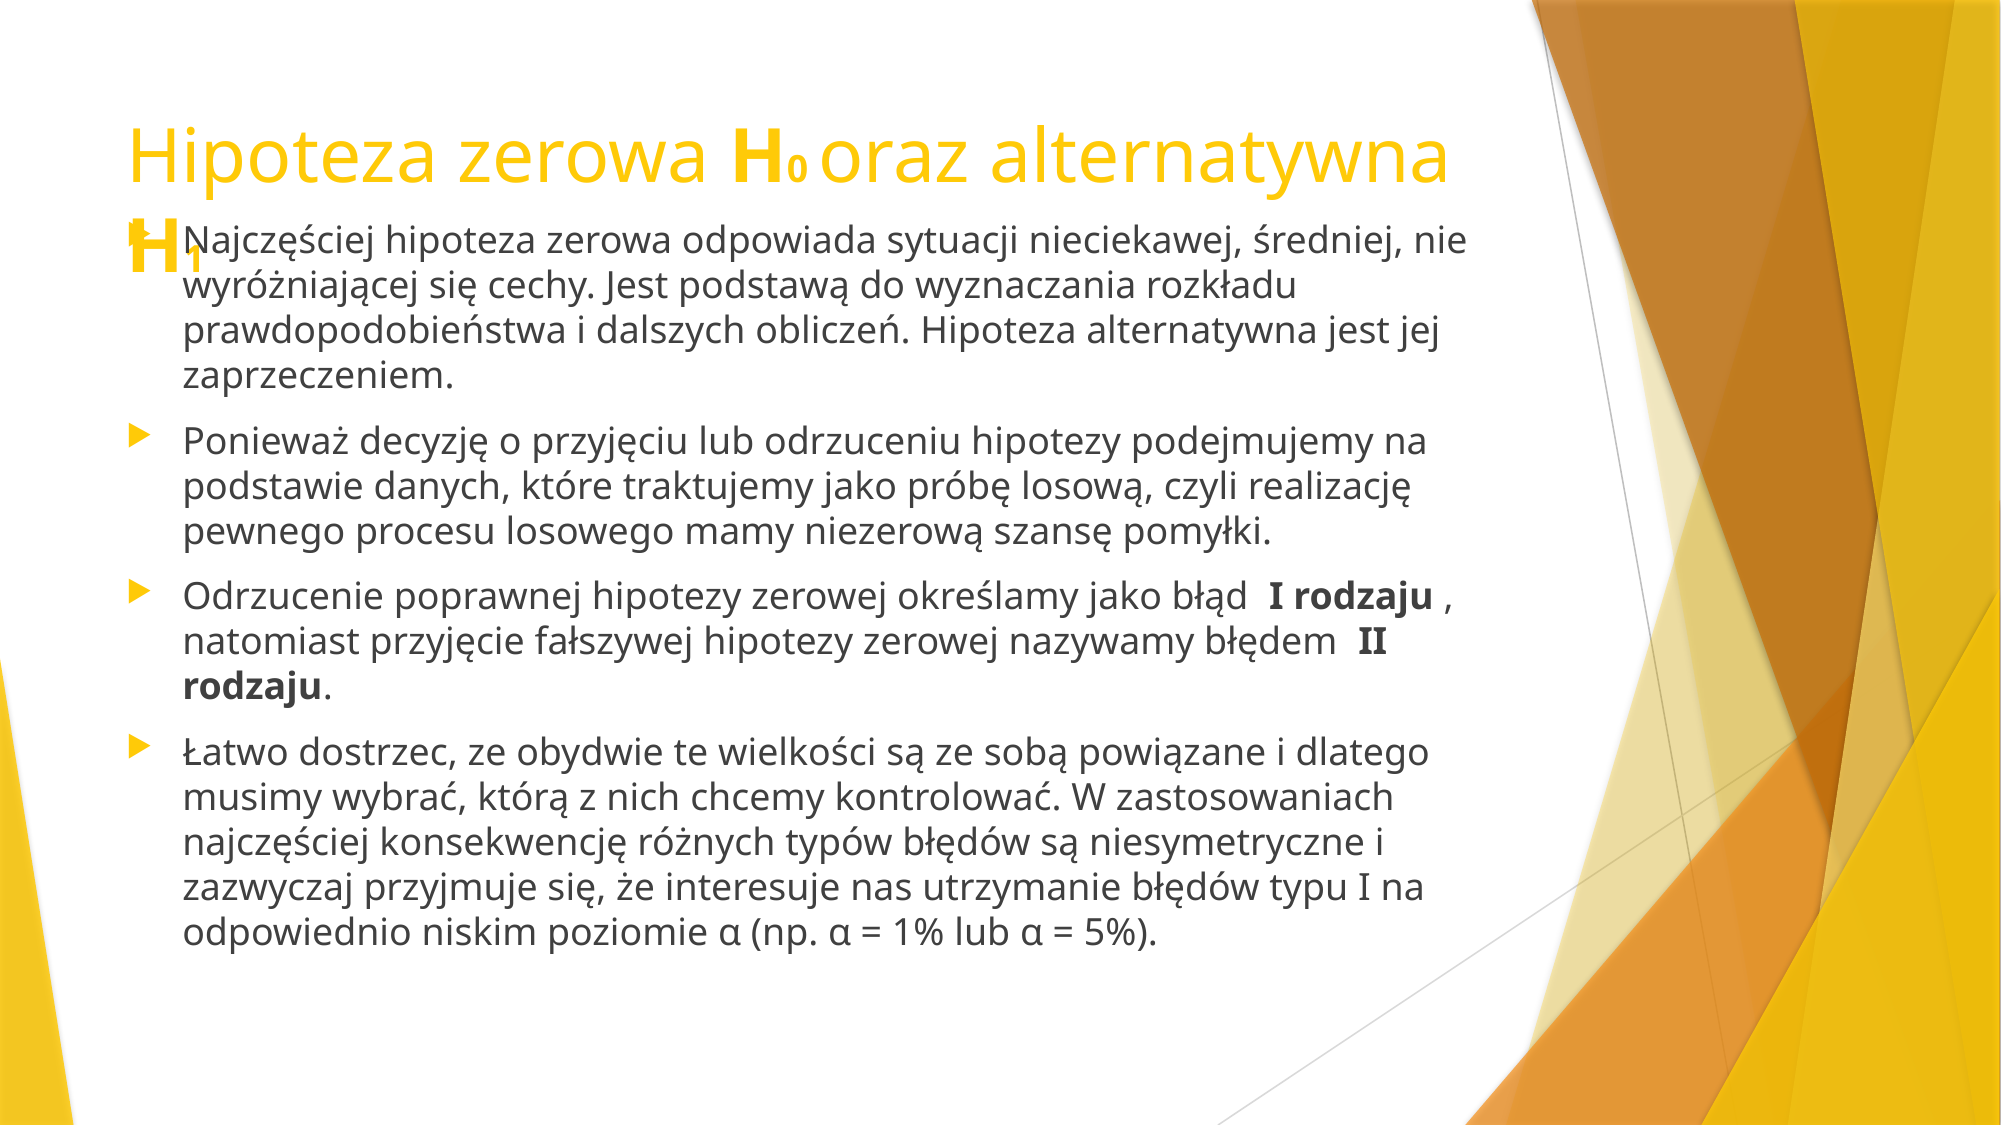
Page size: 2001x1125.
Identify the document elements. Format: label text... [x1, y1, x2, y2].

title Hipoteza zerowa H0 oraz alternatywna H1 [111, 99, 1522, 208]
list Najczęściej hipoteza zerowa odpowiada sytuacji nieciekawej, średniej, nie wyróżniającej się cechy. Jest podstawą do wyznaczania rozkładu prawdopodobieństwa i dalszych obliczeń. Hipoteza alternatywna jest jej zaprzeczeniem. Ponieważ decyzję o przyjęciu lub odrzuceniu hipotezy podejmujemy na podstawie danych, które traktujemy jako próbę losową, czyli realizację pewnego procesu losowego mamy niezerową szansę pomyłki. Odrzucenie poprawnej hipotezy zerowej określamy jako błąd I rodzaju , natomiast przyjęcie fałszywej hipotezy zerowej nazywamy błędem II rodzaju. Łatwo dostrzec, ze obydwie te wielkości są ze sobą powiązane i dlatego musimy wybrać, którą z nich chcemy kontrolować. W zastosowaniach najczęściej konsekwencję różnych typów błędów są niesymetryczne i zazwyczaj przyjmuje się, że interesuje nas utrzymanie błędów typu I na odpowiednio niskim poziomie α (np. α = 1% lub α = 5%). [111, 208, 1522, 1125]
